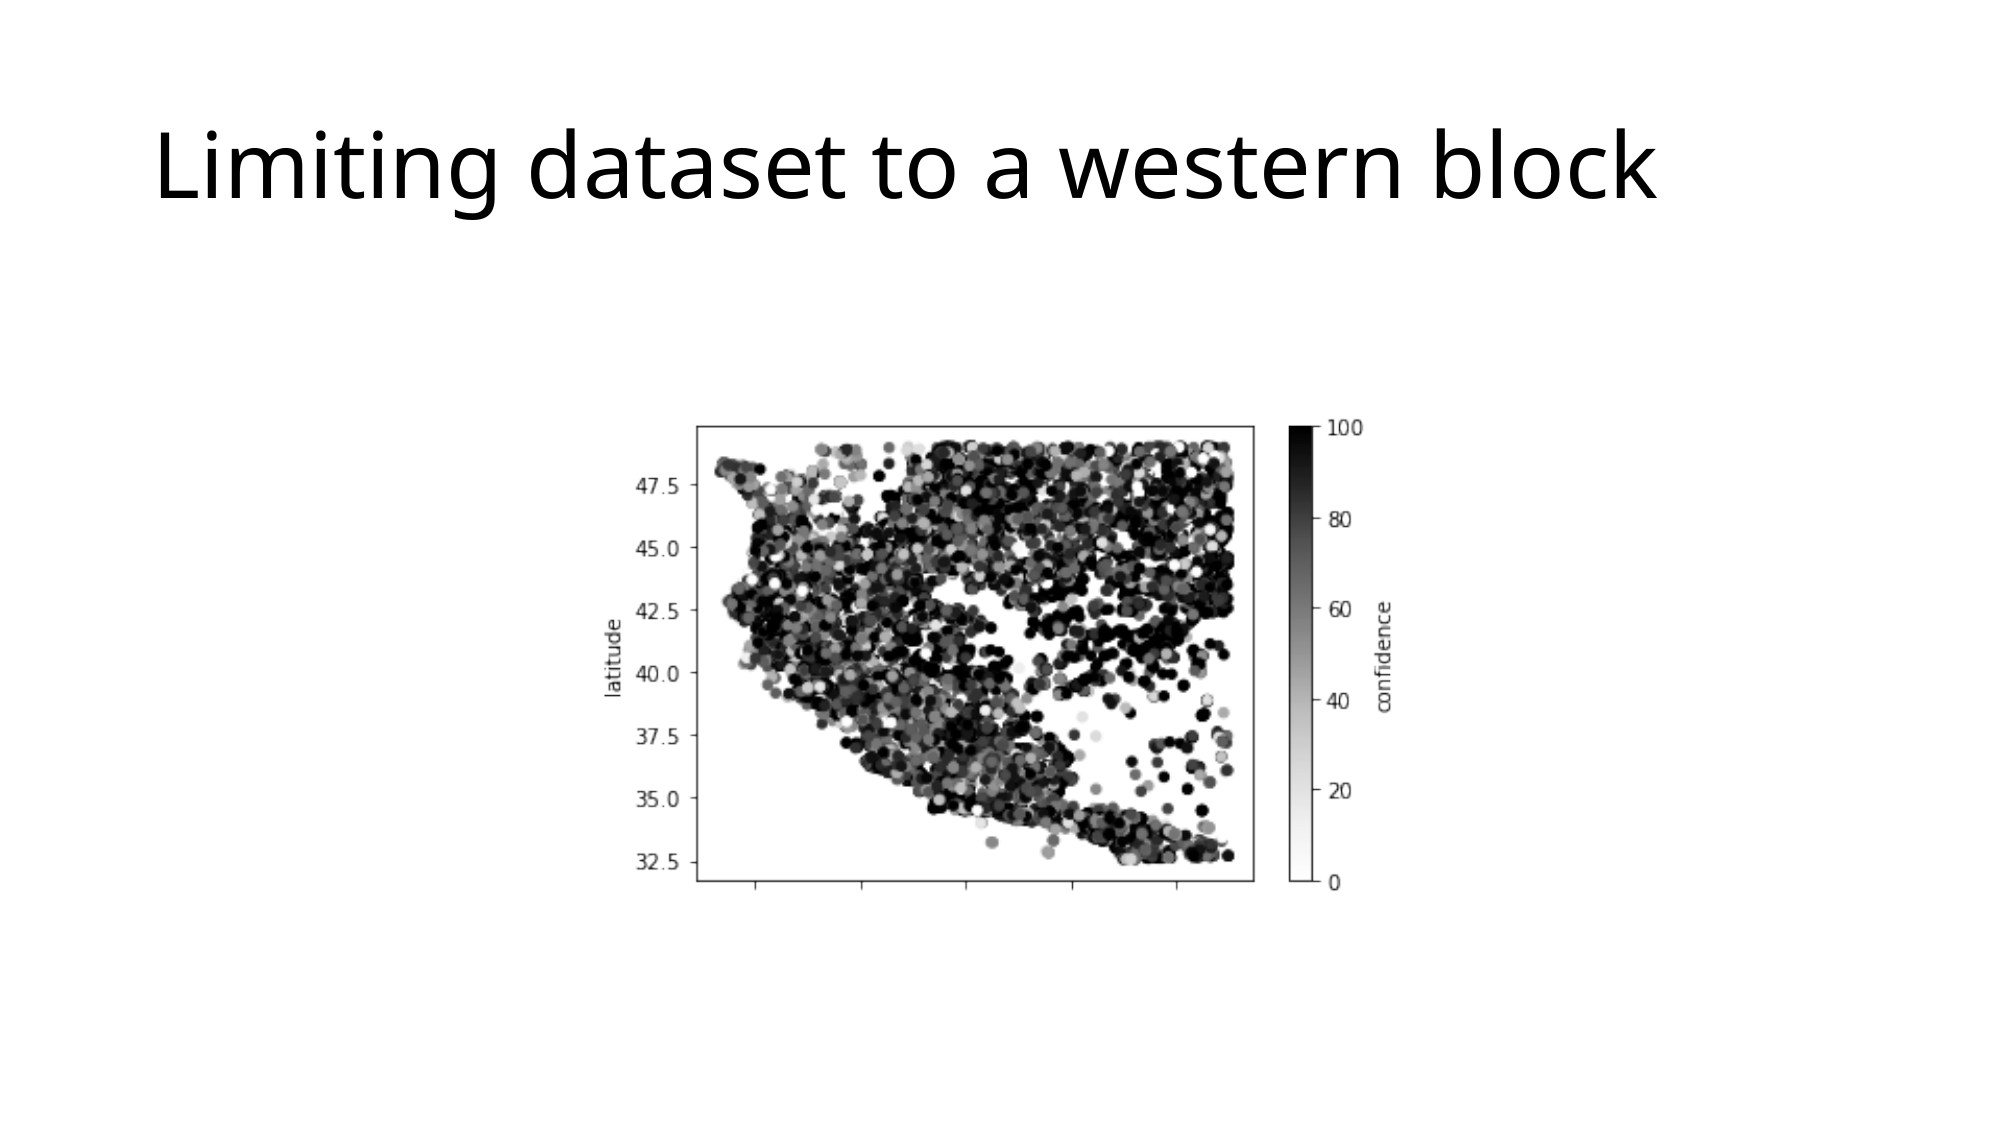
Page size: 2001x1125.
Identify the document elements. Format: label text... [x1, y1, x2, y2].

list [590, 405, 1410, 908]
title Limiting dataset to a western block [137, 59, 1863, 278]
